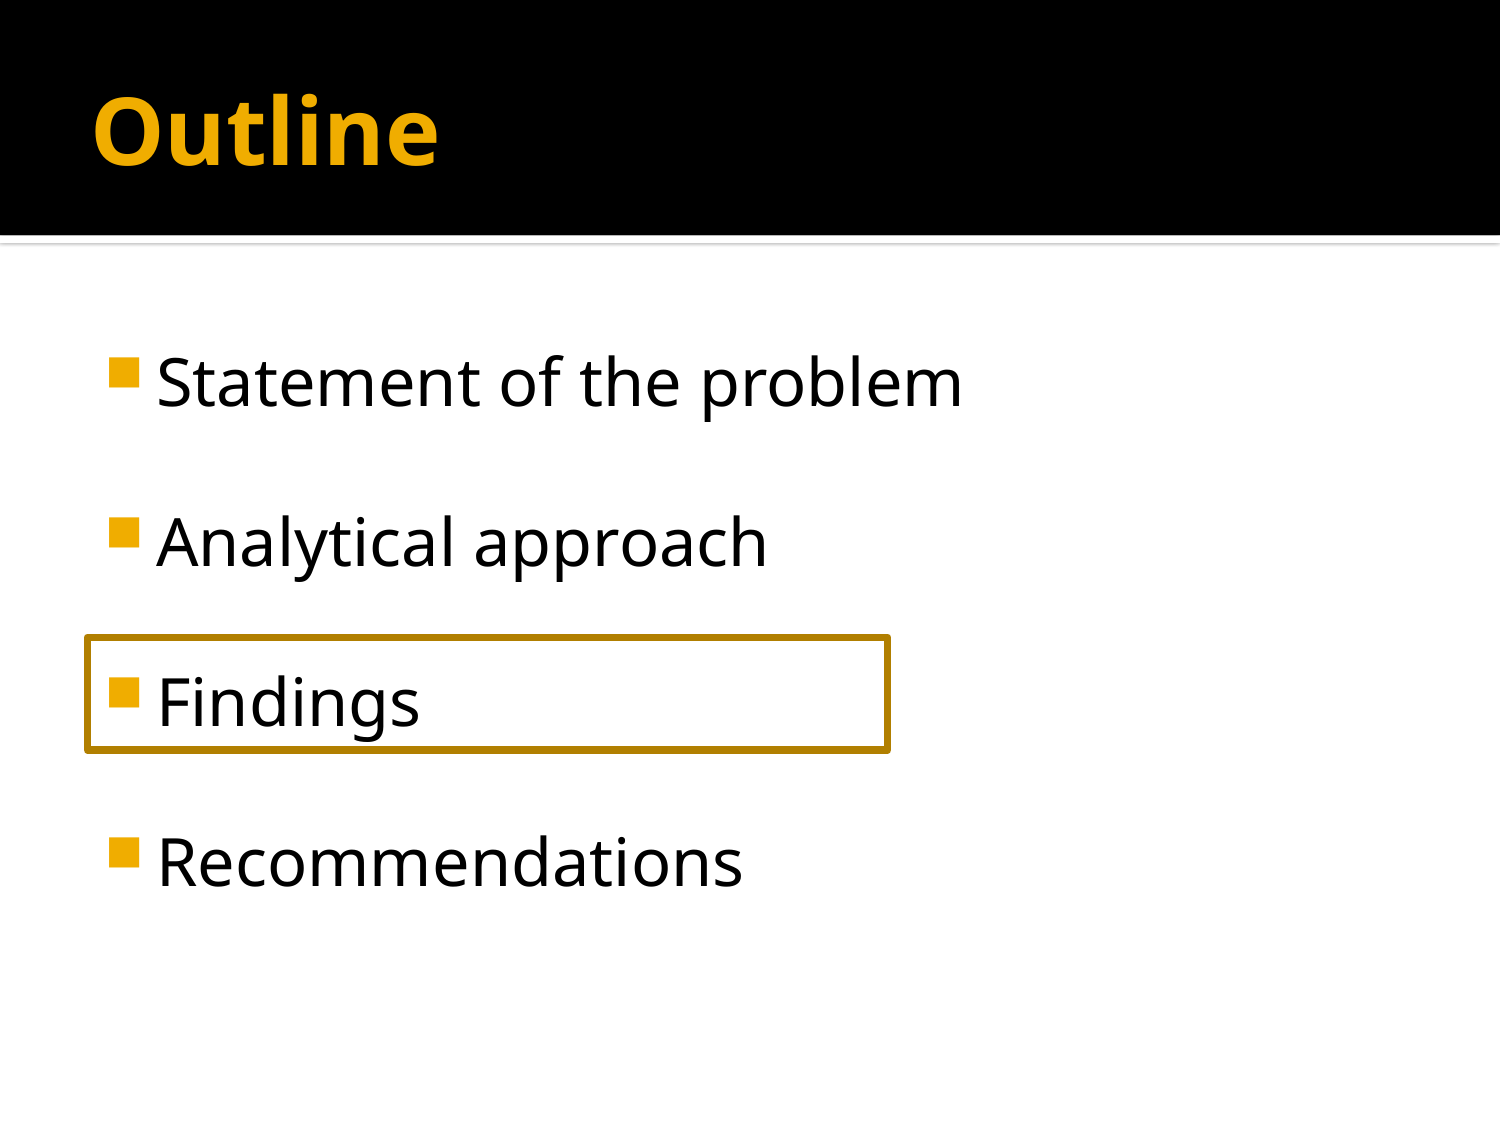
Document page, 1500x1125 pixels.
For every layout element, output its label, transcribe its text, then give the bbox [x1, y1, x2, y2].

title Outline [75, 25, 1425, 231]
list Statement of the problem Analytical approach Findings Recommendations [75, 324, 1425, 1050]
text_box [84, 634, 891, 754]
